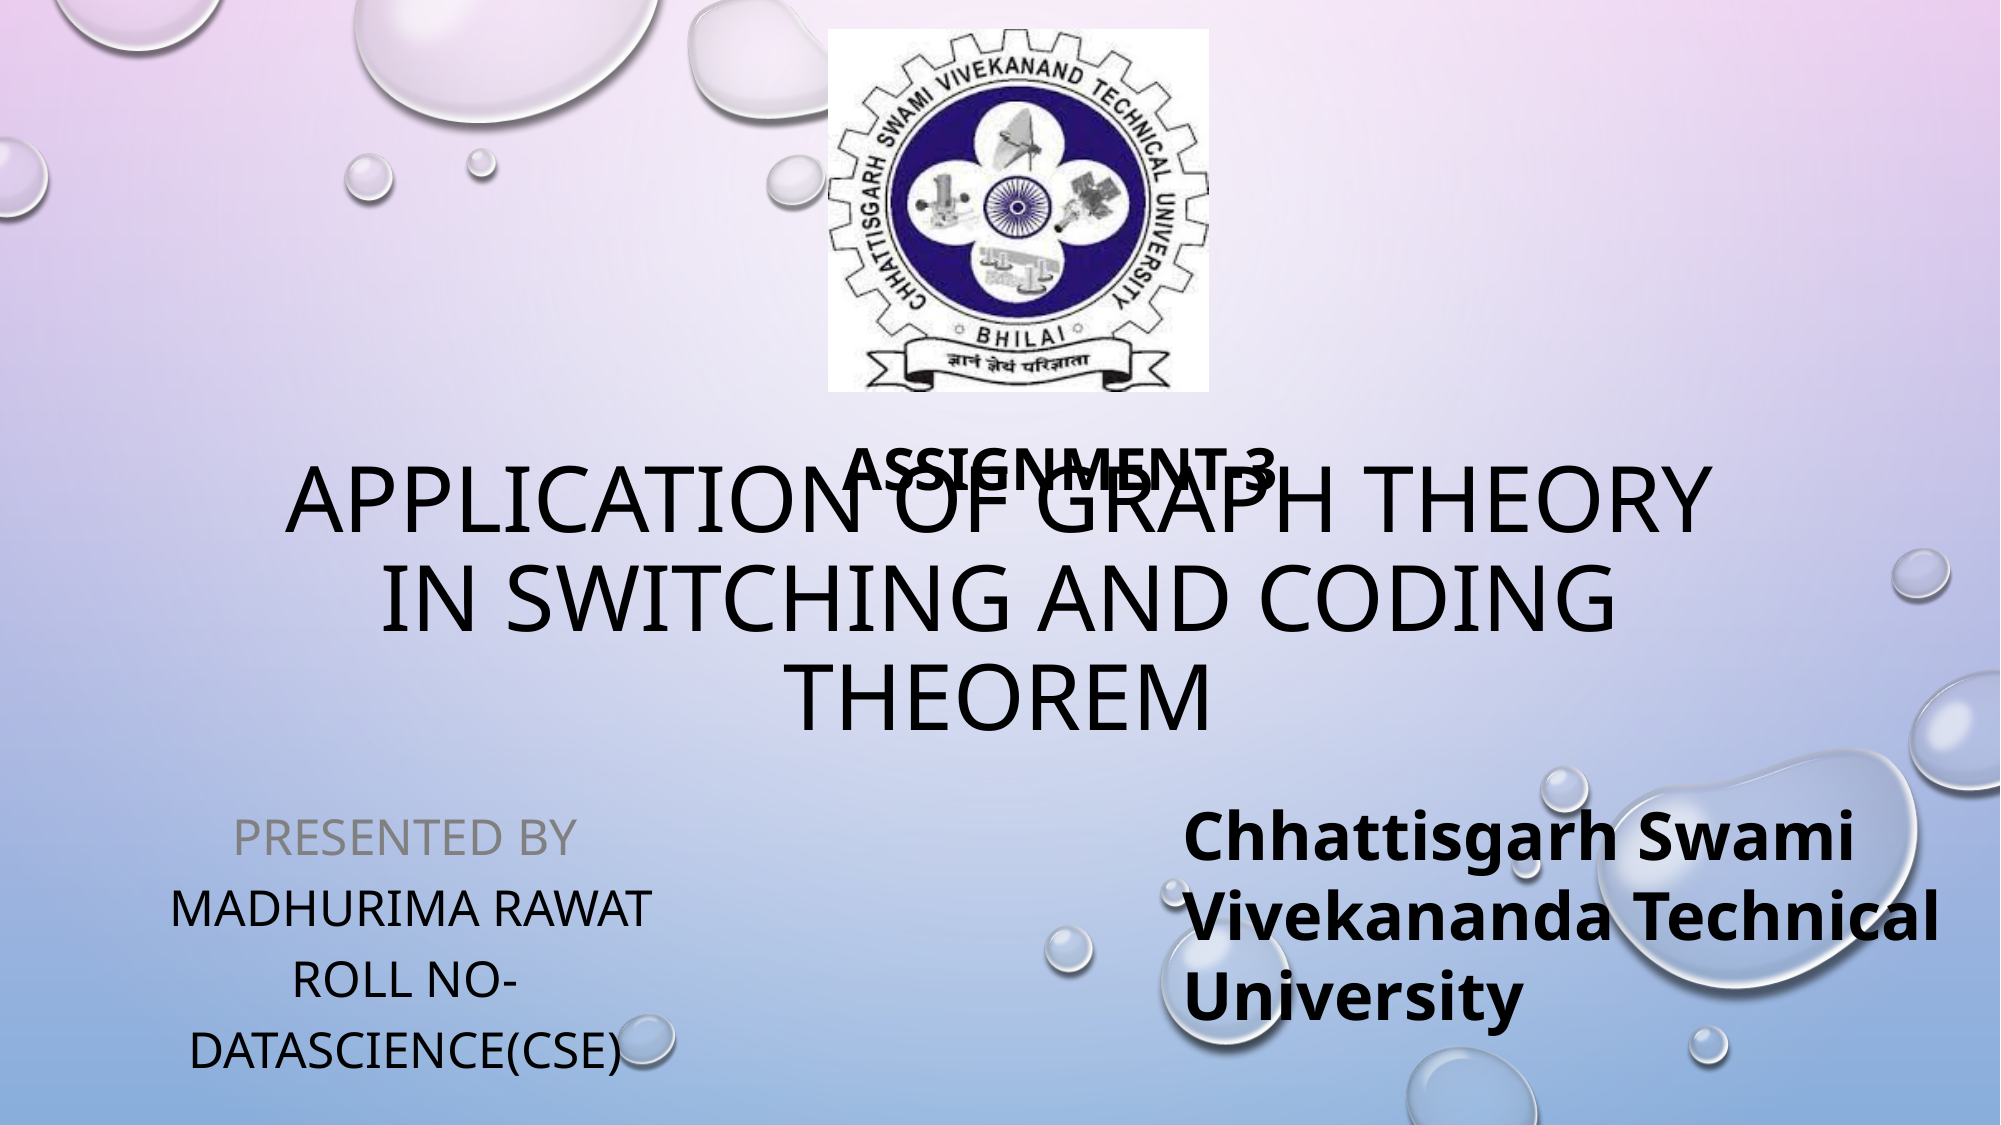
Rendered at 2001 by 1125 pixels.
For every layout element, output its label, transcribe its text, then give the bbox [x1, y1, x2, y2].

title Application of graph theory in switching and coding theorem [249, 366, 1750, 759]
text_box Chhattisgarh Swami Vivekananda Technical University [1167, 786, 2000, 1086]
picture [0, 0, 2000, 1125]
text_box ASSIGNMENT-3 [828, 424, 1307, 510]
